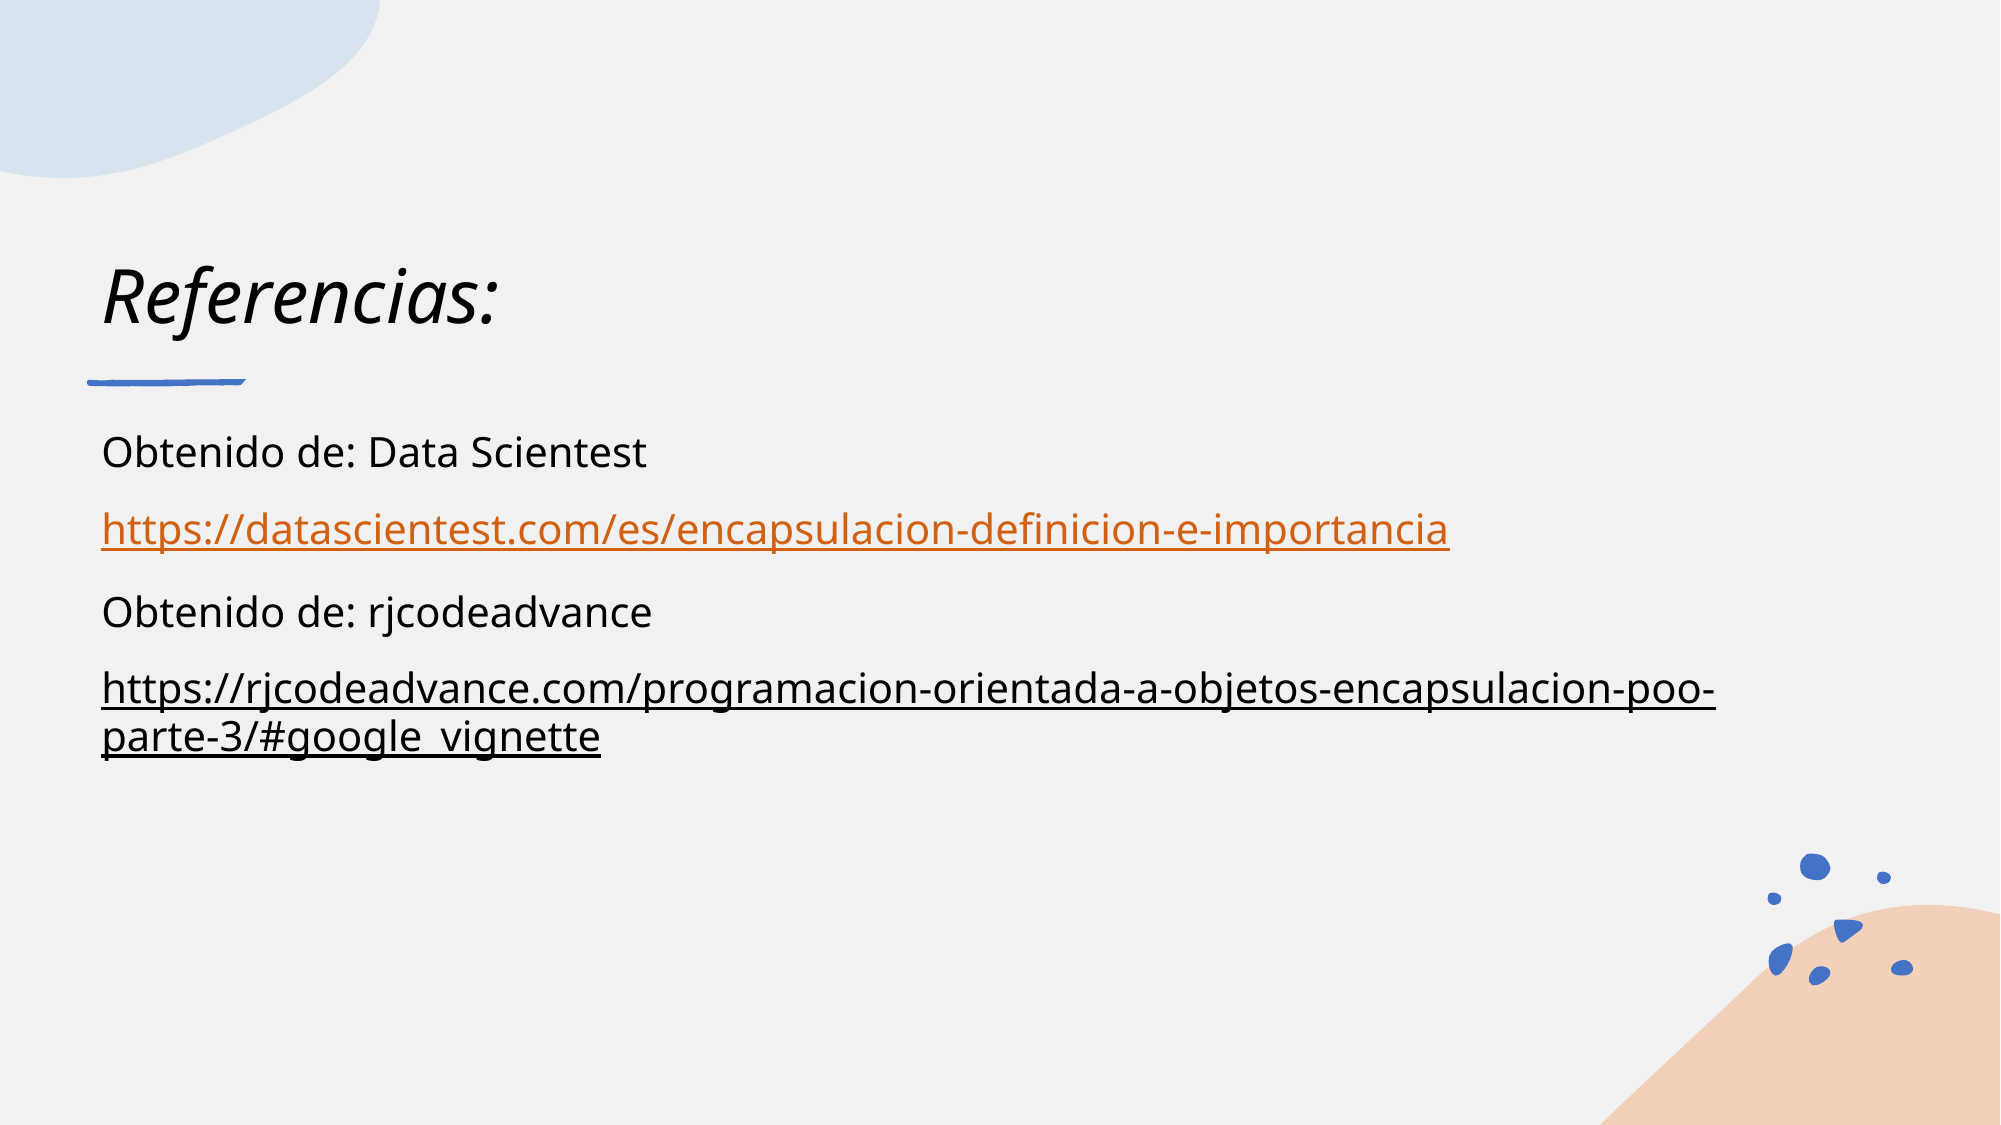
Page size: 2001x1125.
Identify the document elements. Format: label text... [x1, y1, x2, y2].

title Referencias: [86, 129, 1740, 347]
list Obtenido de: Data Scientest https://datascientest.com/es/encapsulacion-definicion-e-importancia Obtenido de: rjcodeadvance https://rjcodeadvance.com/programacion-orientada-a-objetos-encapsulacion-poo-parte-3/#google_vignette [86, 413, 1740, 996]
